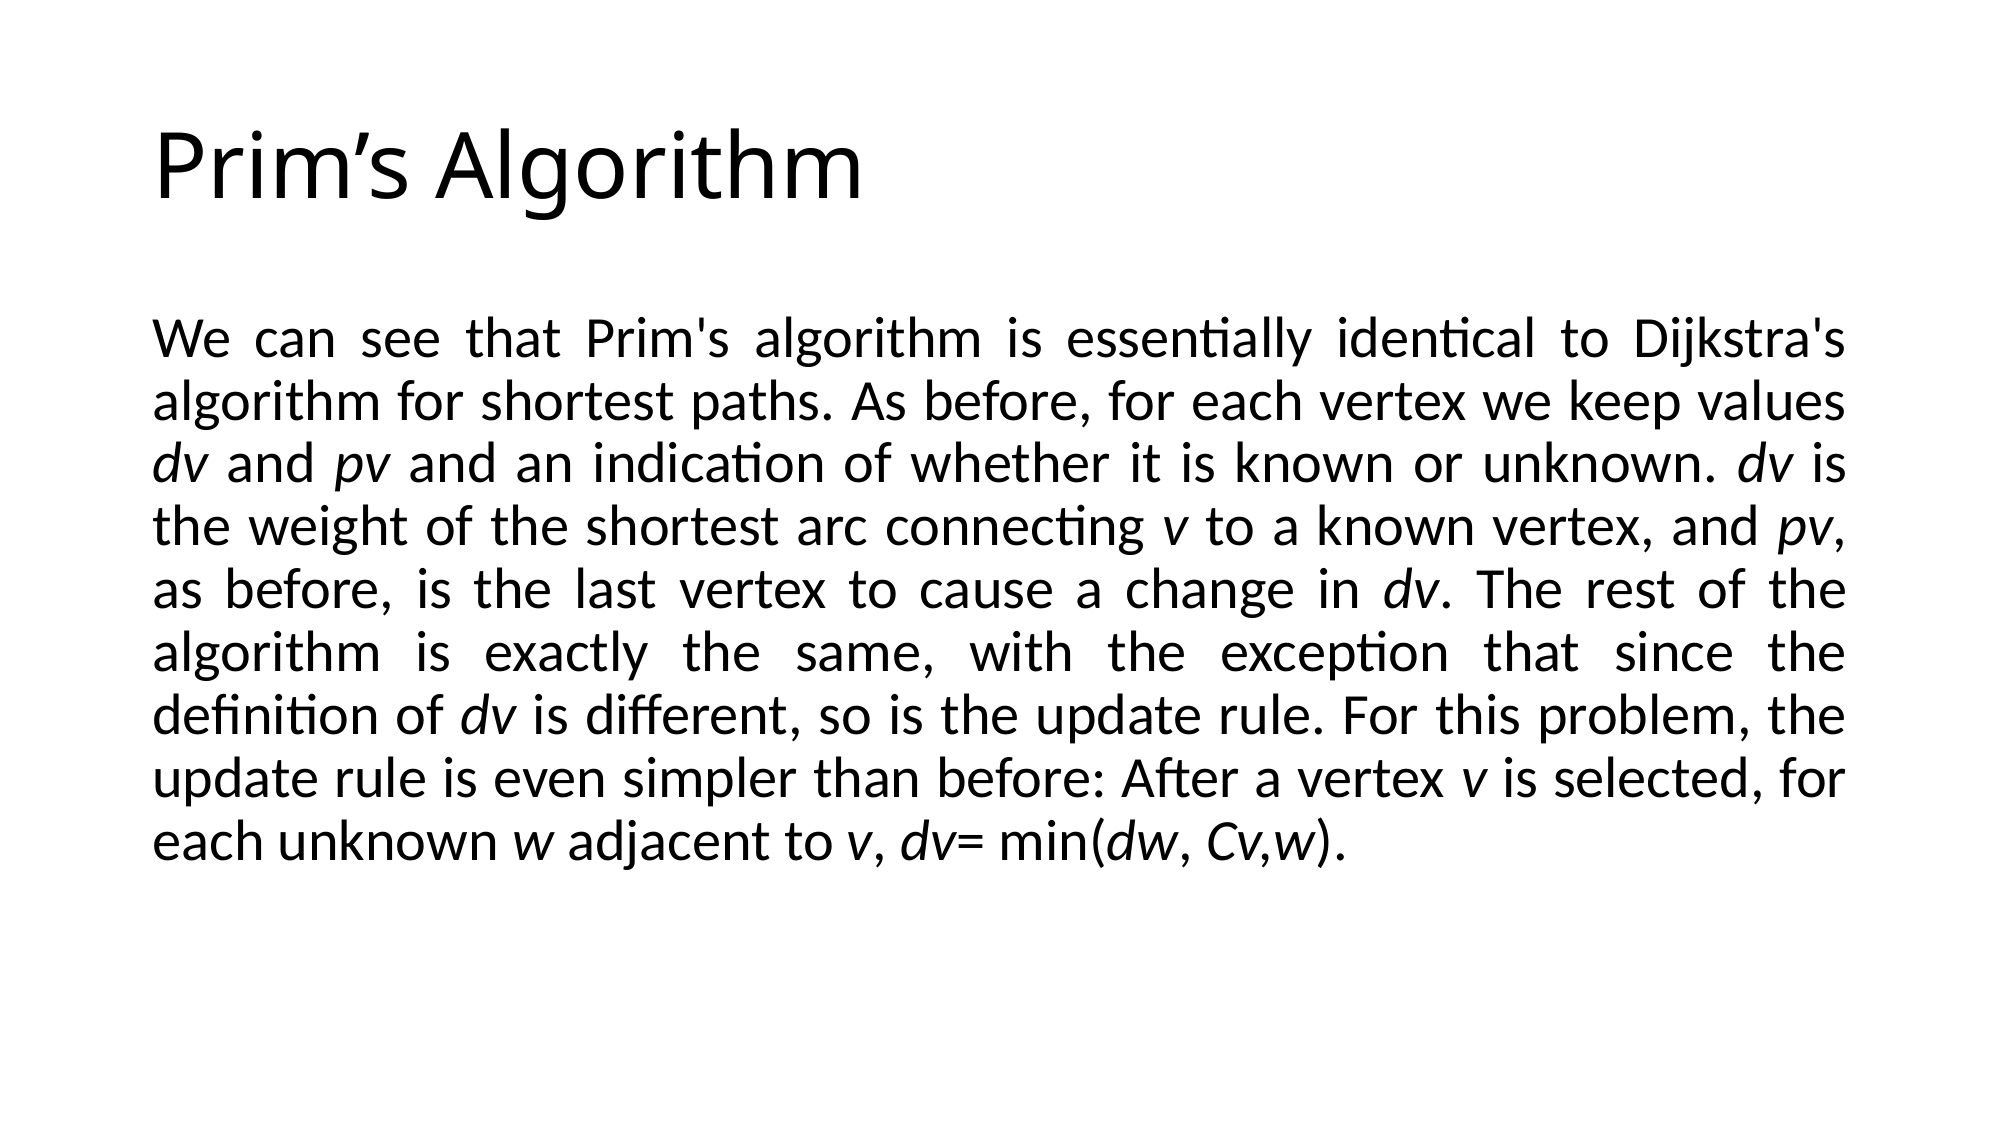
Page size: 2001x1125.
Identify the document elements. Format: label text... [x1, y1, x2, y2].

title Prim’s Algorithm [137, 59, 1863, 278]
list We can see that Prim's algorithm is essentially identical to Dijkstra's algorithm for shortest paths. As before, for each vertex we keep values dv and pv and an indication of whether it is known or unknown. dv is the weight of the shortest arc connecting v to a known vertex, and pv, as before, is the last vertex to cause a change in dv. The rest of the algorithm is exactly the same, with the exception that since the definition of dv is different, so is the update rule. For this problem, the update rule is even simpler than before: After a vertex v is selected, for each unknown w adjacent to v, dv= min(dw, Cv,w). [137, 299, 1863, 1014]
